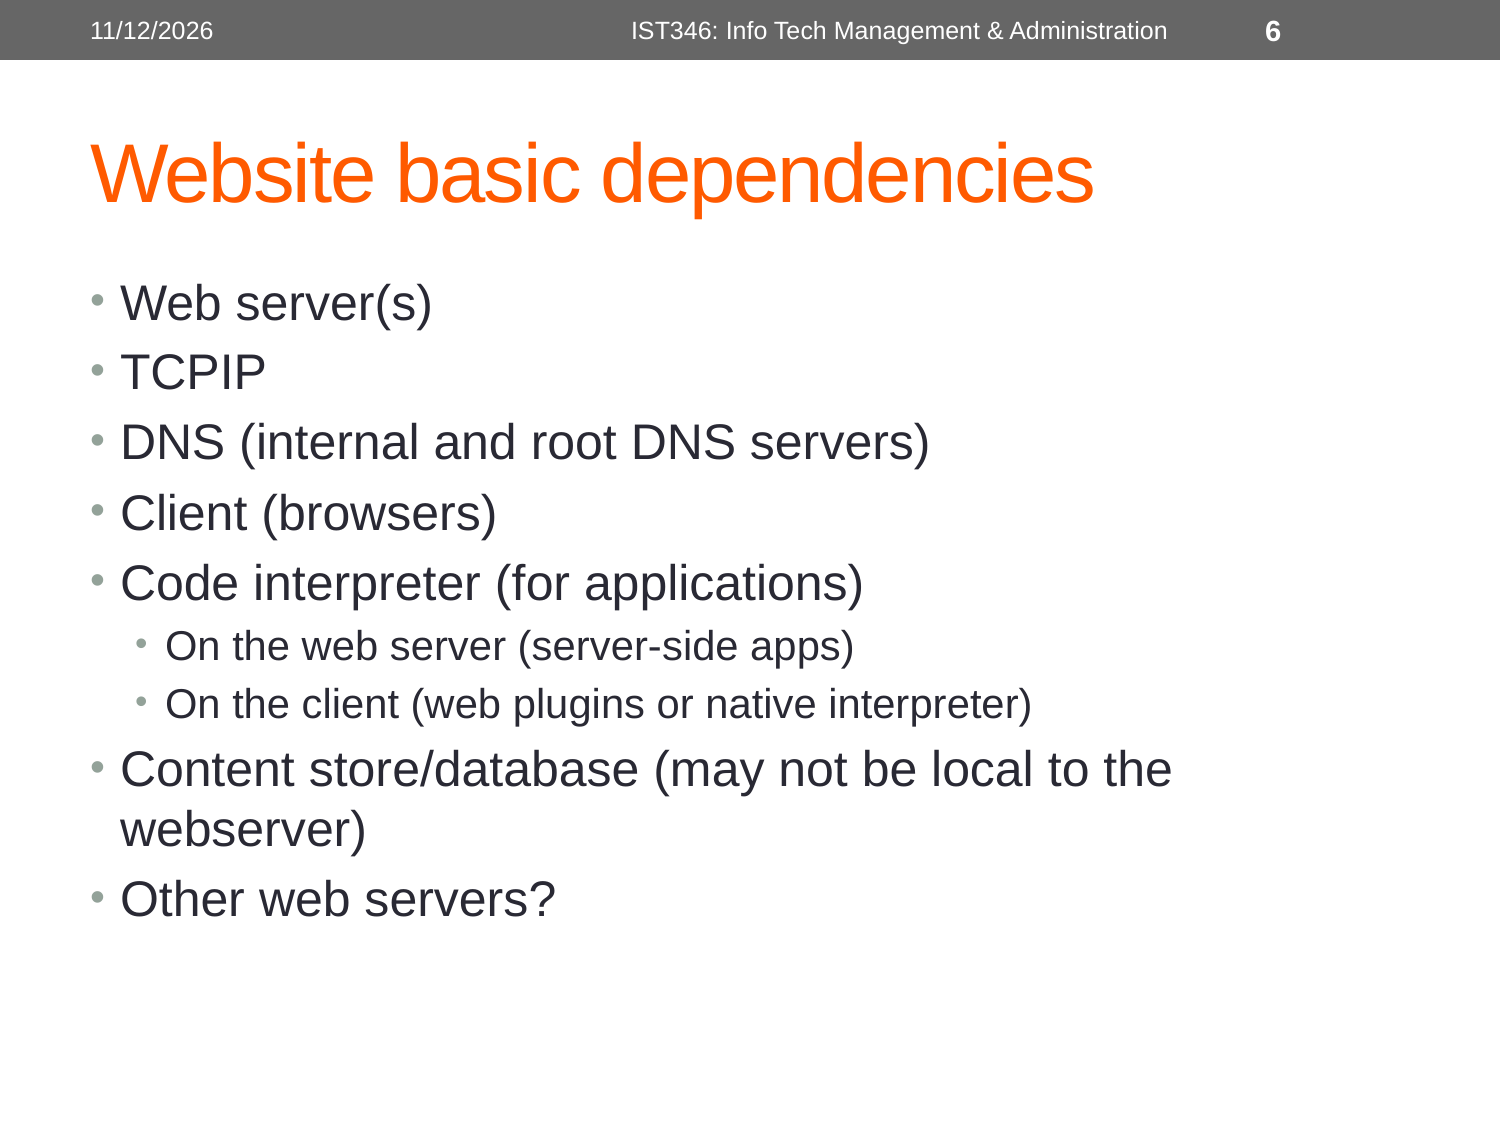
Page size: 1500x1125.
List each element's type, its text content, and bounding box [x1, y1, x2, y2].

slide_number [75, 3, 550, 57]
footer IST346: Info Tech Management & Administration [562, 3, 1238, 57]
title Website basic dependencies [75, 87, 1425, 250]
list Web server(s) TCPIP DNS (internal and root DNS servers) Client (browsers) Code interpreter (for applications) On the web server (server-side apps) On the client (web plugins or native interpreter) Content store/database (may not be local to the webserver) Other web servers? [75, 262, 1425, 1063]
slide_number 6 [1250, 3, 1425, 57]
